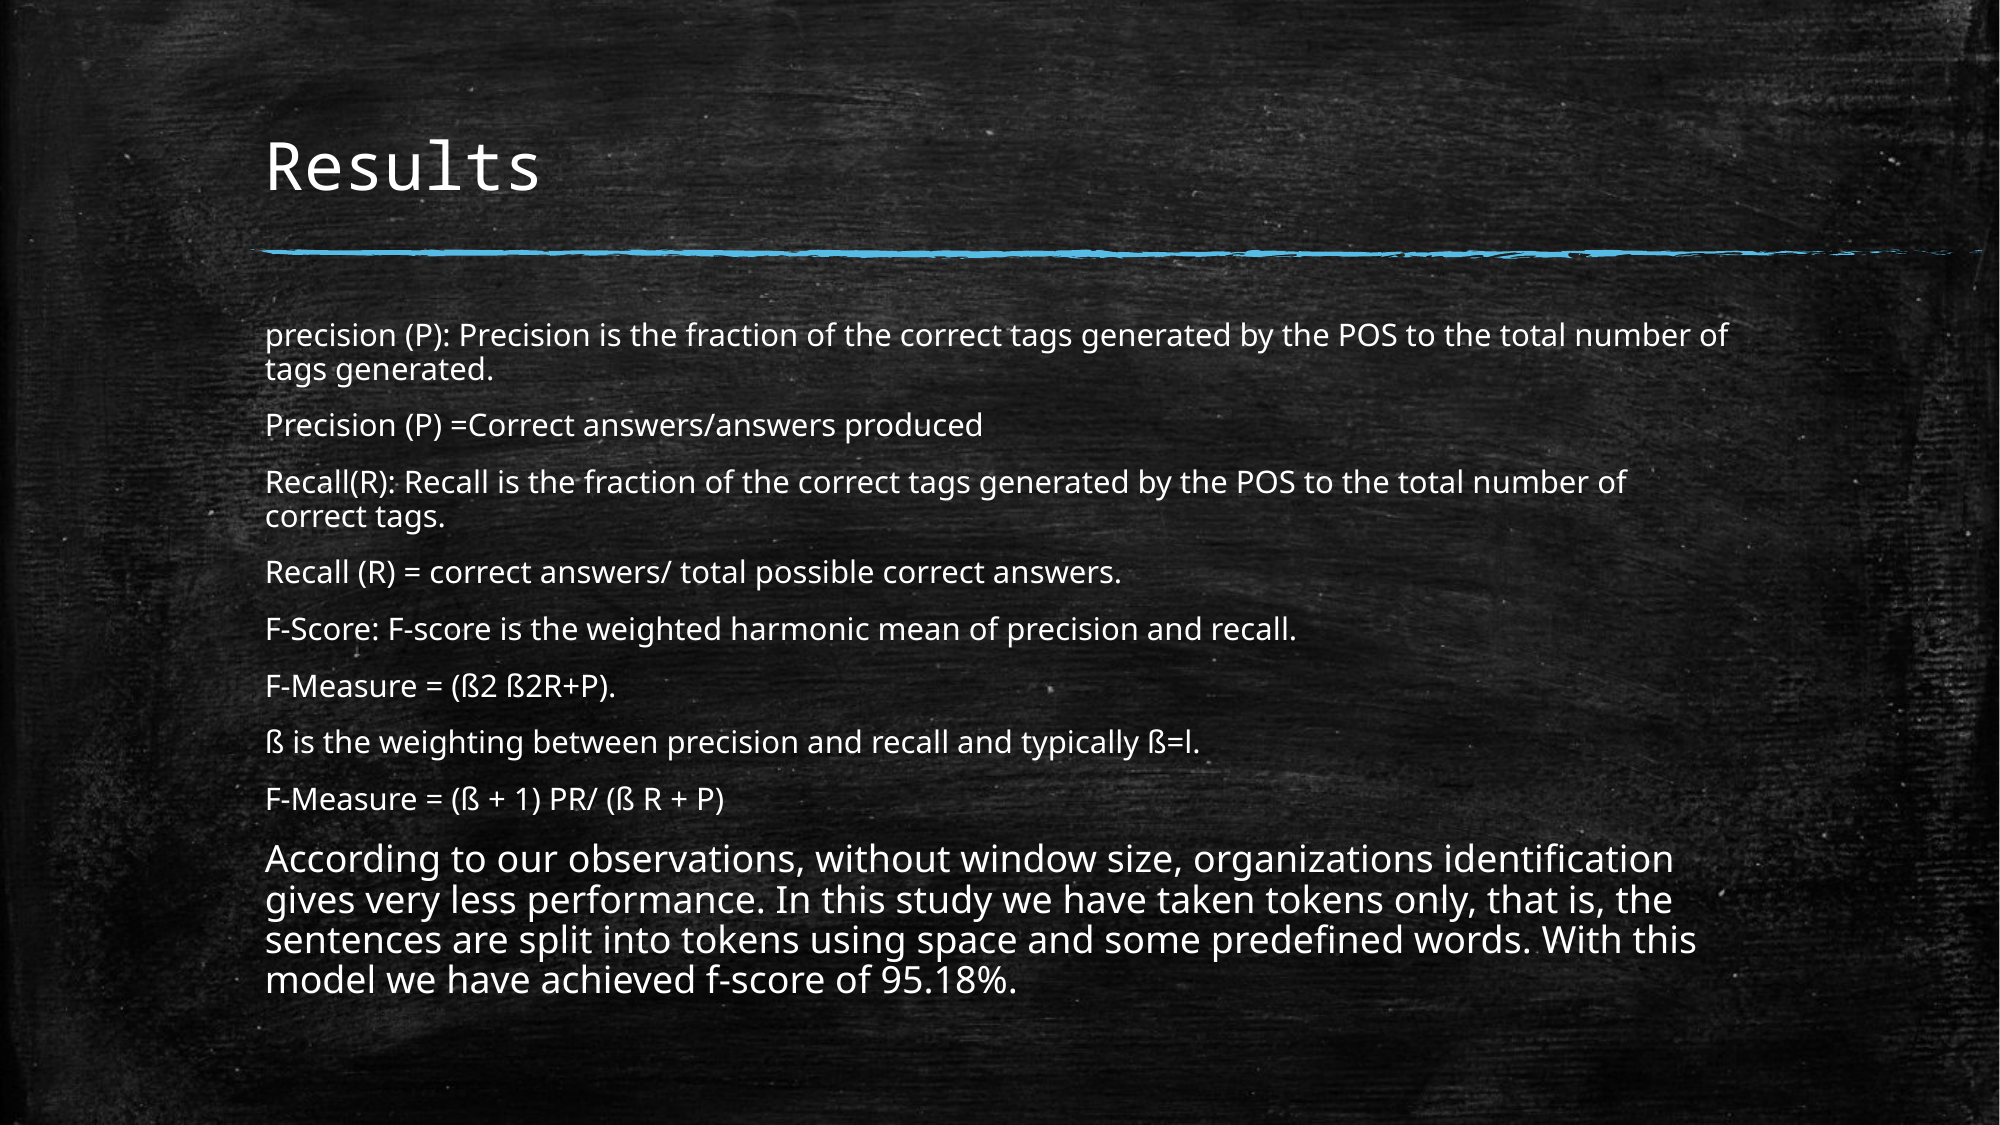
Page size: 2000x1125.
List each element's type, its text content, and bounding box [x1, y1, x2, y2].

list precision (P): Precision is the fraction of the correct tags generated by the POS to the total number of tags generated. Precision (P) =Correct answers/answers produced Recall(R): Recall is the fraction of the correct tags generated by the POS to the total number of correct tags. Recall (R) = correct answers/ total possible correct answers. F-Score: F-score is the weighted harmonic mean of precision and recall. F-Measure = (ß2 ß2R+P). ß is the weighting between precision and recall and typically ß=l. F-Measure = (ß + 1) PR/ (ß R + P) According to our observations, without window size, organizations identification gives very less performance. In this study we have taken tokens only, that is, the sentences are split into tokens using space and some predefined words. With this model we have achieved f-score of 95.18%. [249, 312, 1750, 1013]
title Results [249, 45, 1750, 213]
